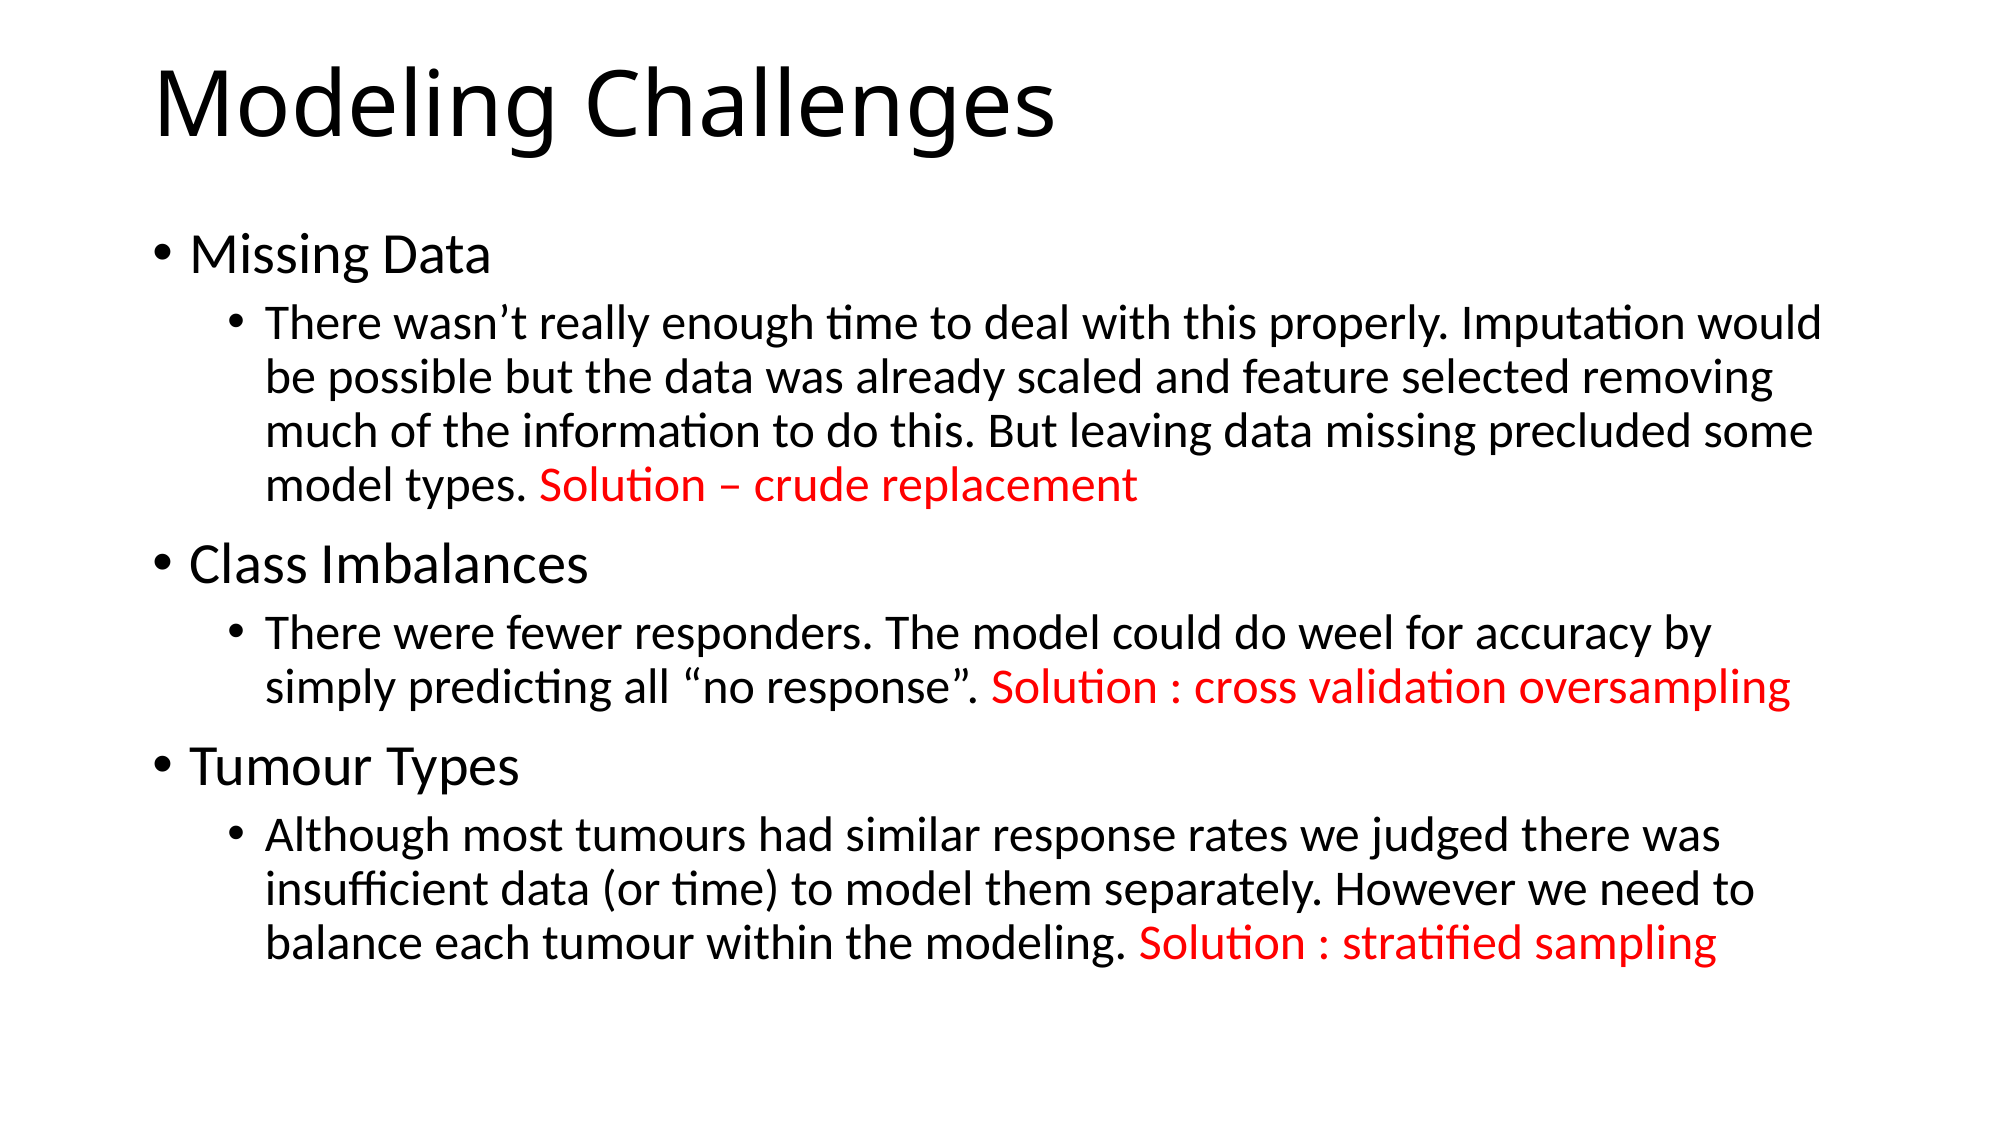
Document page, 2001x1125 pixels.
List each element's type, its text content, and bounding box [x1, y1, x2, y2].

title Modeling Challenges [137, 0, 1863, 215]
list Missing Data There wasn’t really enough time to deal with this properly. Imputation would be possible but the data was already scaled and feature selected removing much of the information to do this. But leaving data missing precluded some model types. Solution – crude replacement Class Imbalances There were fewer responders. The model could do weel for accuracy by simply predicting all “no response”. Solution : cross validation oversampling Tumour Types Although most tumours had similar response rates we judged there was insufficient data (or time) to model them separately. However we need to balance each tumour within the modeling. Solution : stratified sampling [137, 215, 1863, 1014]
